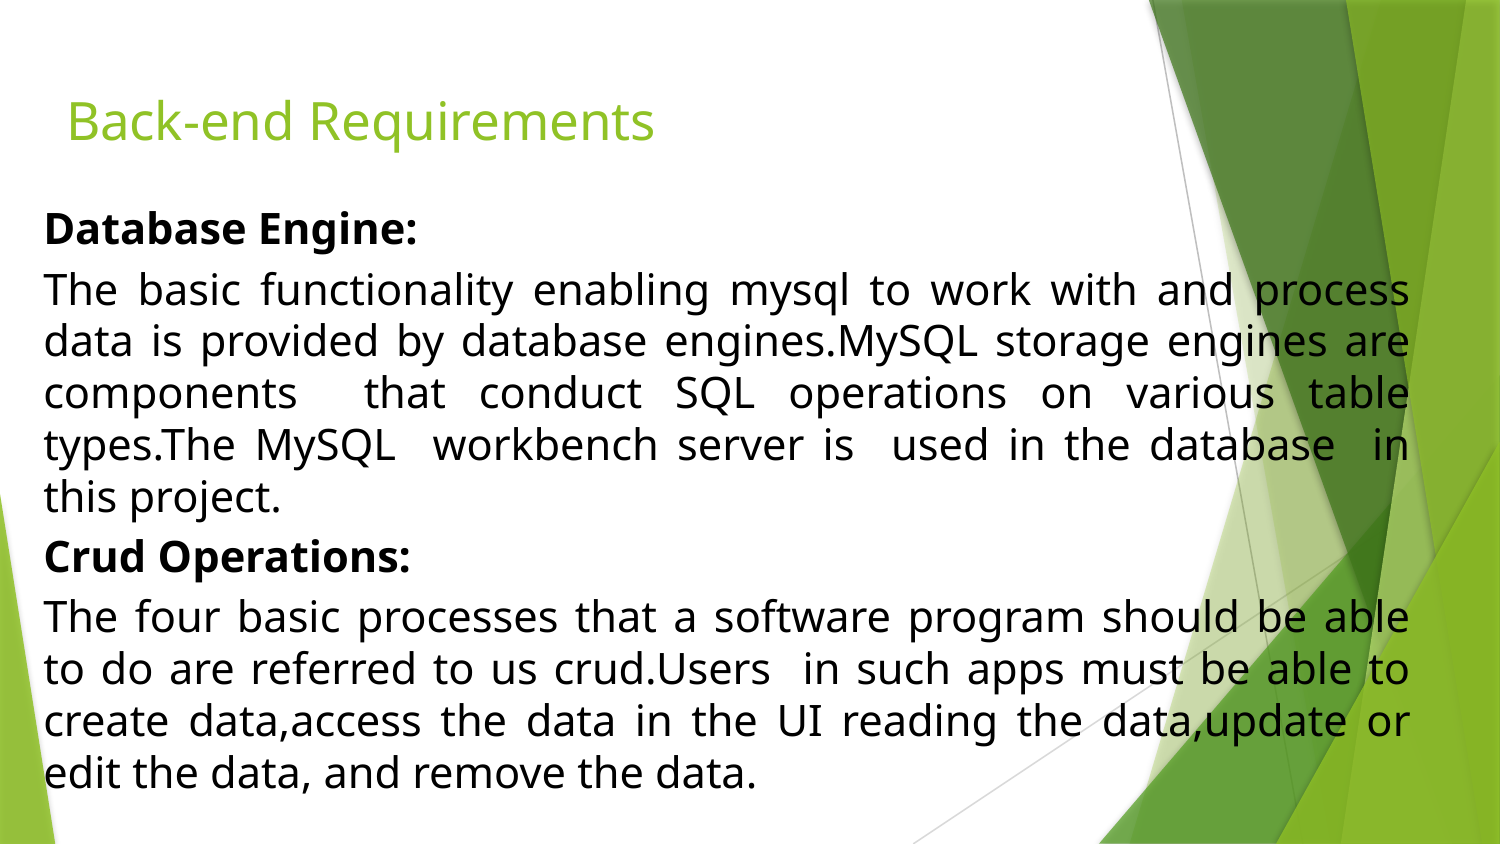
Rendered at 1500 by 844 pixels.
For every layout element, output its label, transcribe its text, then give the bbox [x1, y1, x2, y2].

list Database Engine: The basic functionality enabling mysql to work with and process data is provided by database engines.MySQL storage engines are components that conduct SQL operations on various table types.The MySQL workbench server is used in the database in this project. Crud Operations: The four basic processes that a software program should be able to do are referred to us crud.Users in such apps must be able to create data,access the data in the UI reading the data,update or edit the data, and remove the data. [28, 186, 1427, 823]
title Back-end Requirements [51, 72, 1449, 167]
